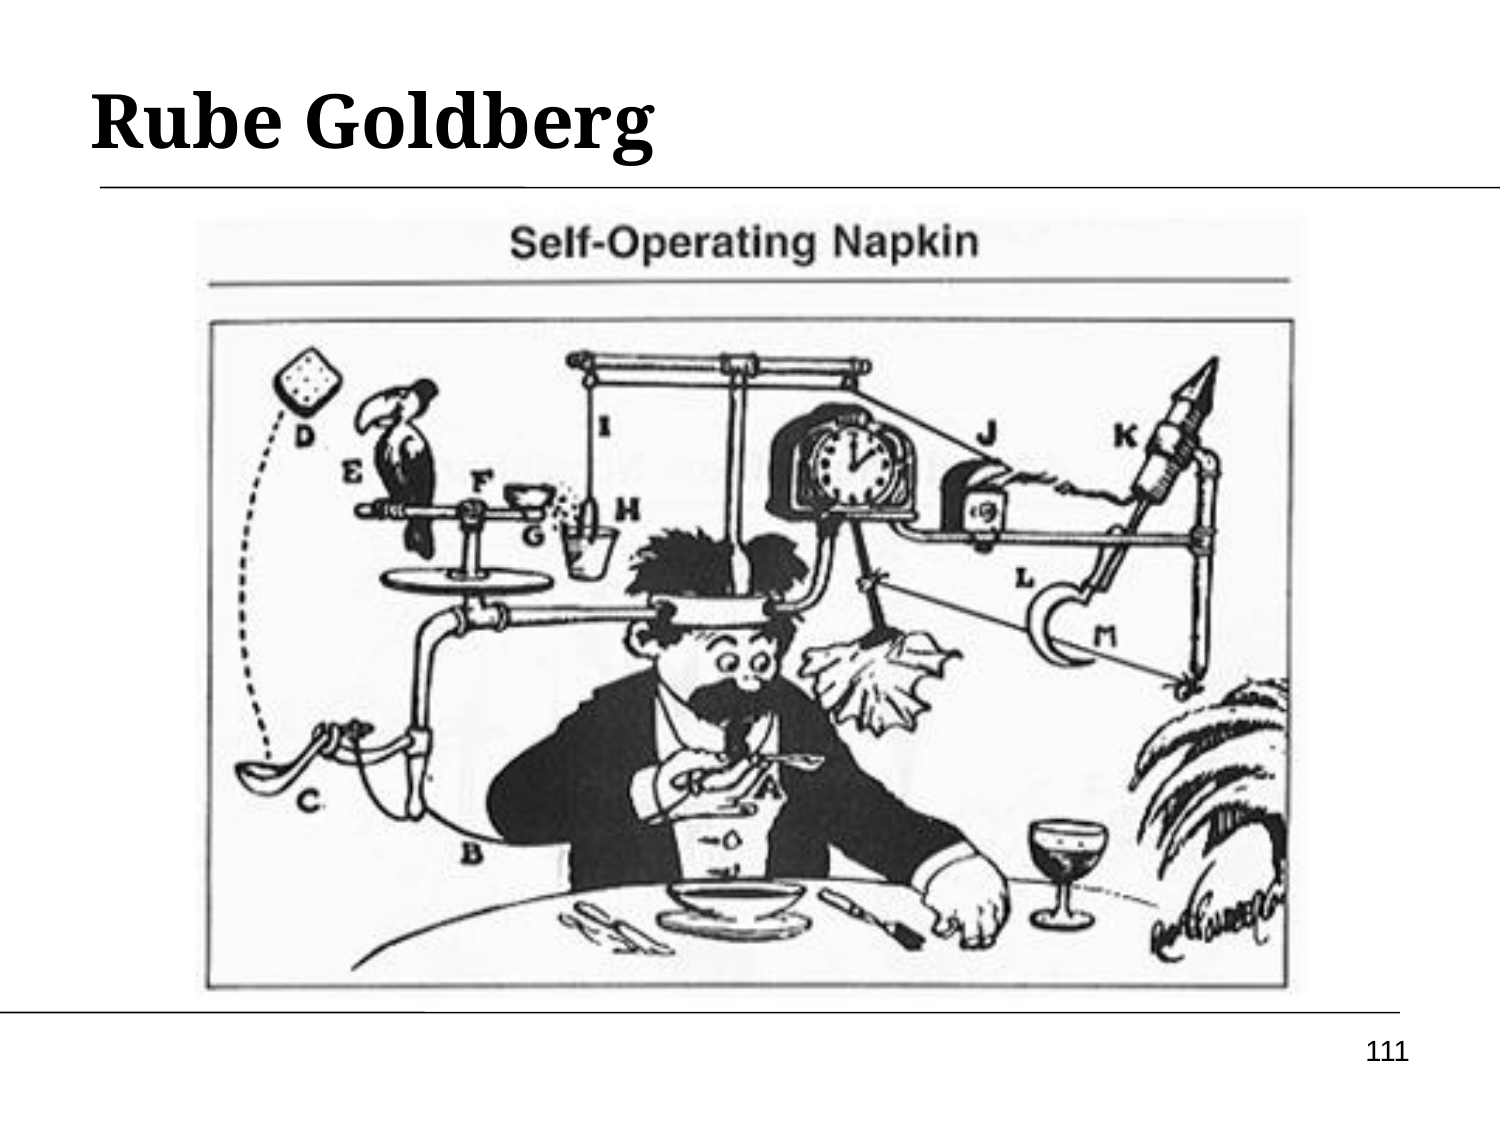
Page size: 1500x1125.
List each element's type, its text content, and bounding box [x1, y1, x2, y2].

title Rube Goldberg [74, 49, 1426, 188]
slide_number 111 [1074, 1024, 1426, 1103]
picture [193, 204, 1310, 1006]
